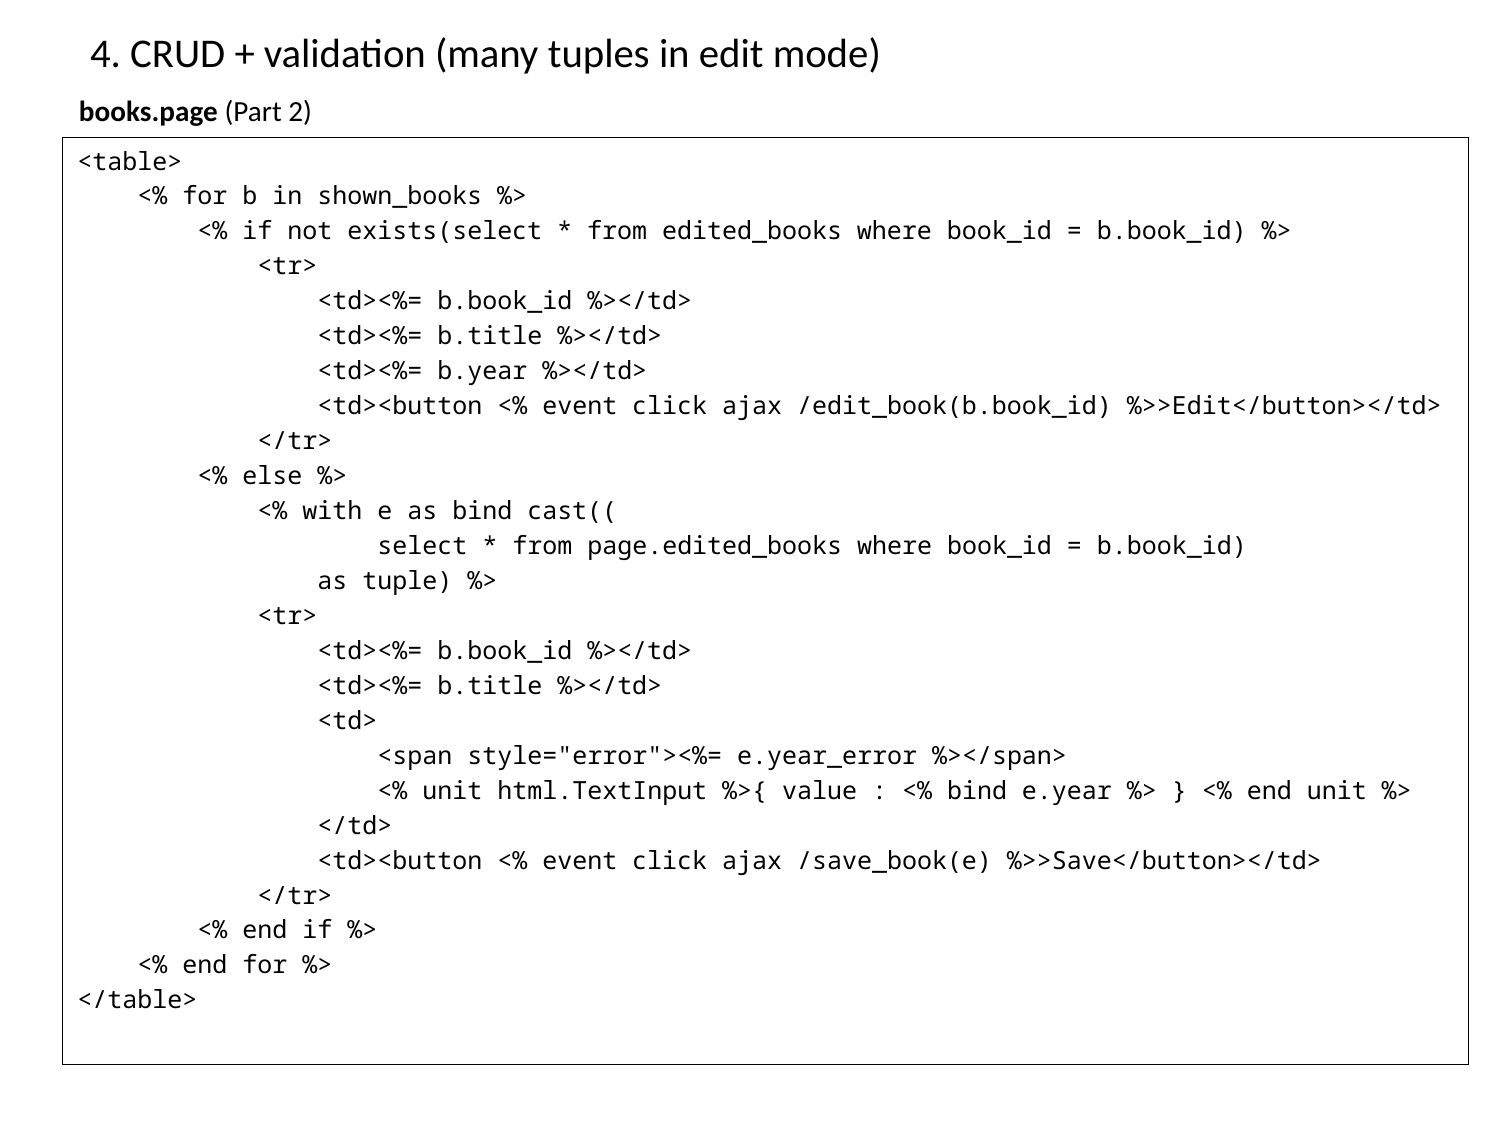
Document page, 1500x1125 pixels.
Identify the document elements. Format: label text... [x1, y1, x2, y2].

text_box books.page (Part 2) [64, 85, 327, 135]
title 4. CRUD + validation (many tuples in edit mode) [75, 19, 1425, 84]
list <table> <% for b in shown_books %> <% if not exists(select * from edited_books where book_id = b.book_id) %> <tr> <td><%= b.book_id %></td> <td><%= b.title %></td> <td><%= b.year %></td> <td><button <% event click ajax /edit_book(b.book_id) %>>Edit</button></td> </tr> <% else %> <% with e as bind cast(( select * from page.edited_books where book_id = b.book_id) as tuple) %> <tr> <td><%= b.book_id %></td> <td><%= b.title %></td> <td> <span style="error"><%= e.year_error %></span> <% unit html.TextInput %>{ value : <% bind e.year %> } <% end unit %> </td> <td><button <% event click ajax /save_book(e) %>>Save</button></td> </tr> <% end if %> <% end for %> </table> [62, 137, 1469, 1065]
